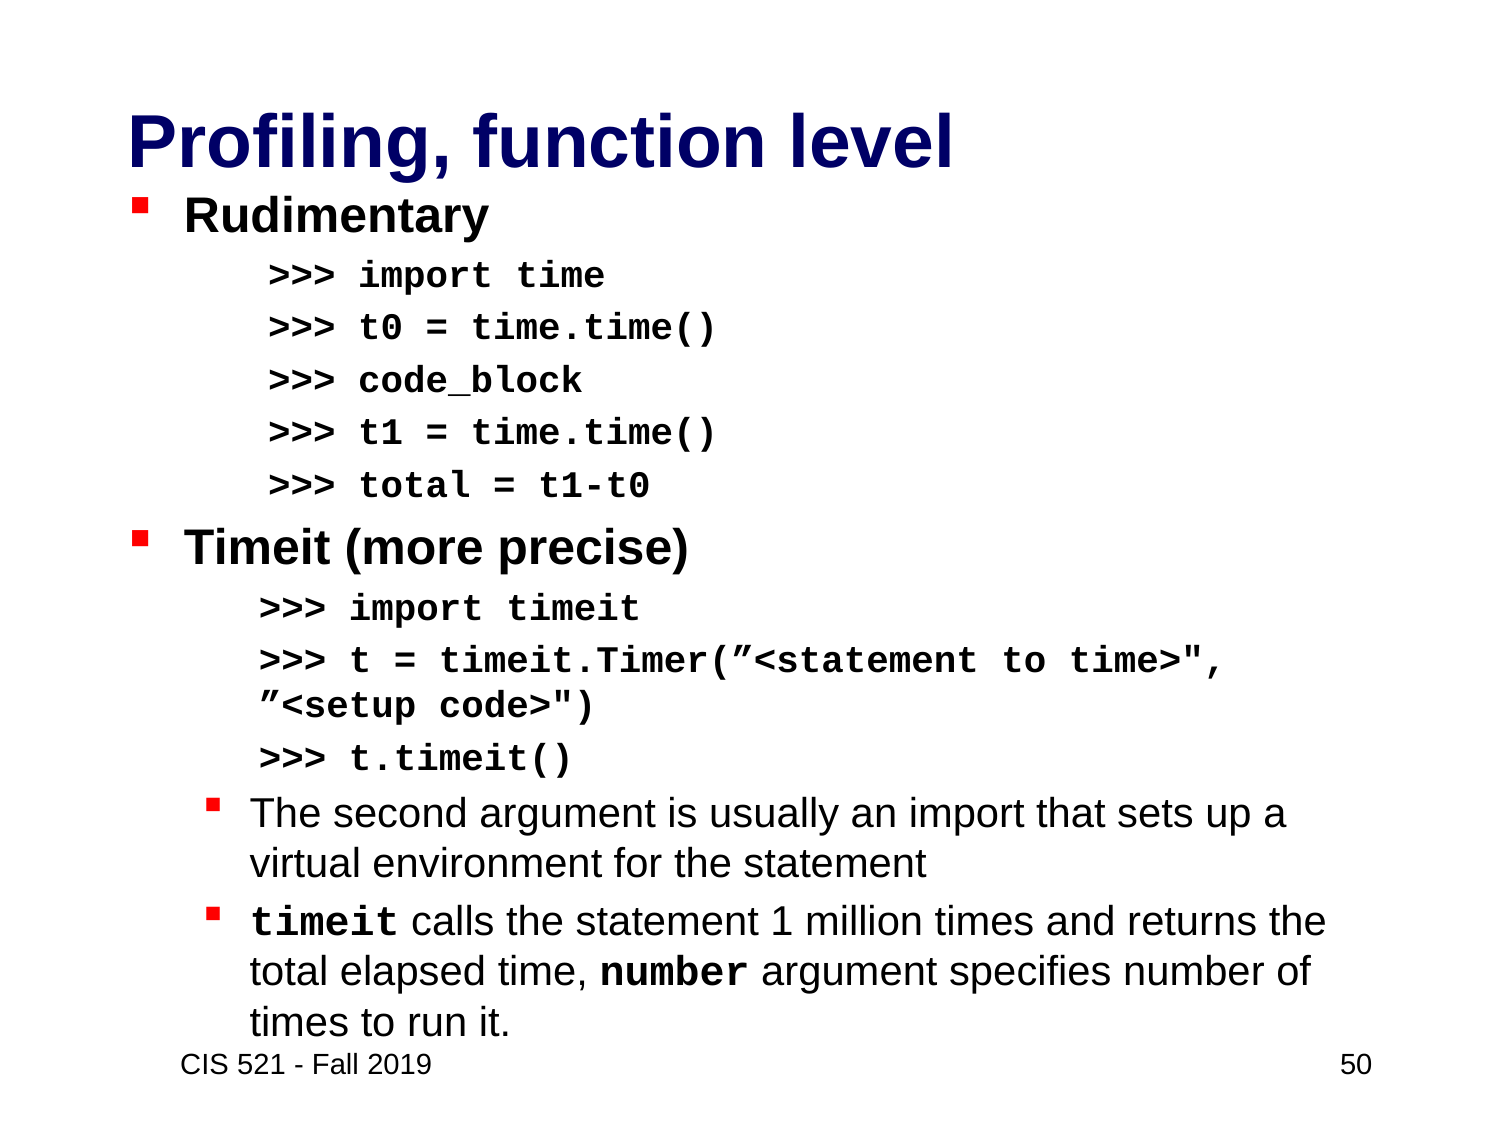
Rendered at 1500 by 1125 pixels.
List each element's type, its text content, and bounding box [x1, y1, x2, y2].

slide_number CIS 521 - Fall 2019 [112, 1024, 501, 1101]
slide_number 50 [1074, 1024, 1388, 1101]
title Profiling, function level [112, 99, 1388, 174]
list Rudimentary >>> import time >>> t0 = time.time() >>> code_block >>> t1 = time.time() >>> total = t1-t0 Timeit (more precise) >>> import timeit >>> t = timeit.Timer(”<statement to time>", ”<setup code>") >>> t.timeit() The second argument is usually an import that sets up a virtual environment for the statement timeit calls the statement 1 million times and returns the total elapsed time, number argument specifies number of times to run it. [112, 174, 1388, 925]
